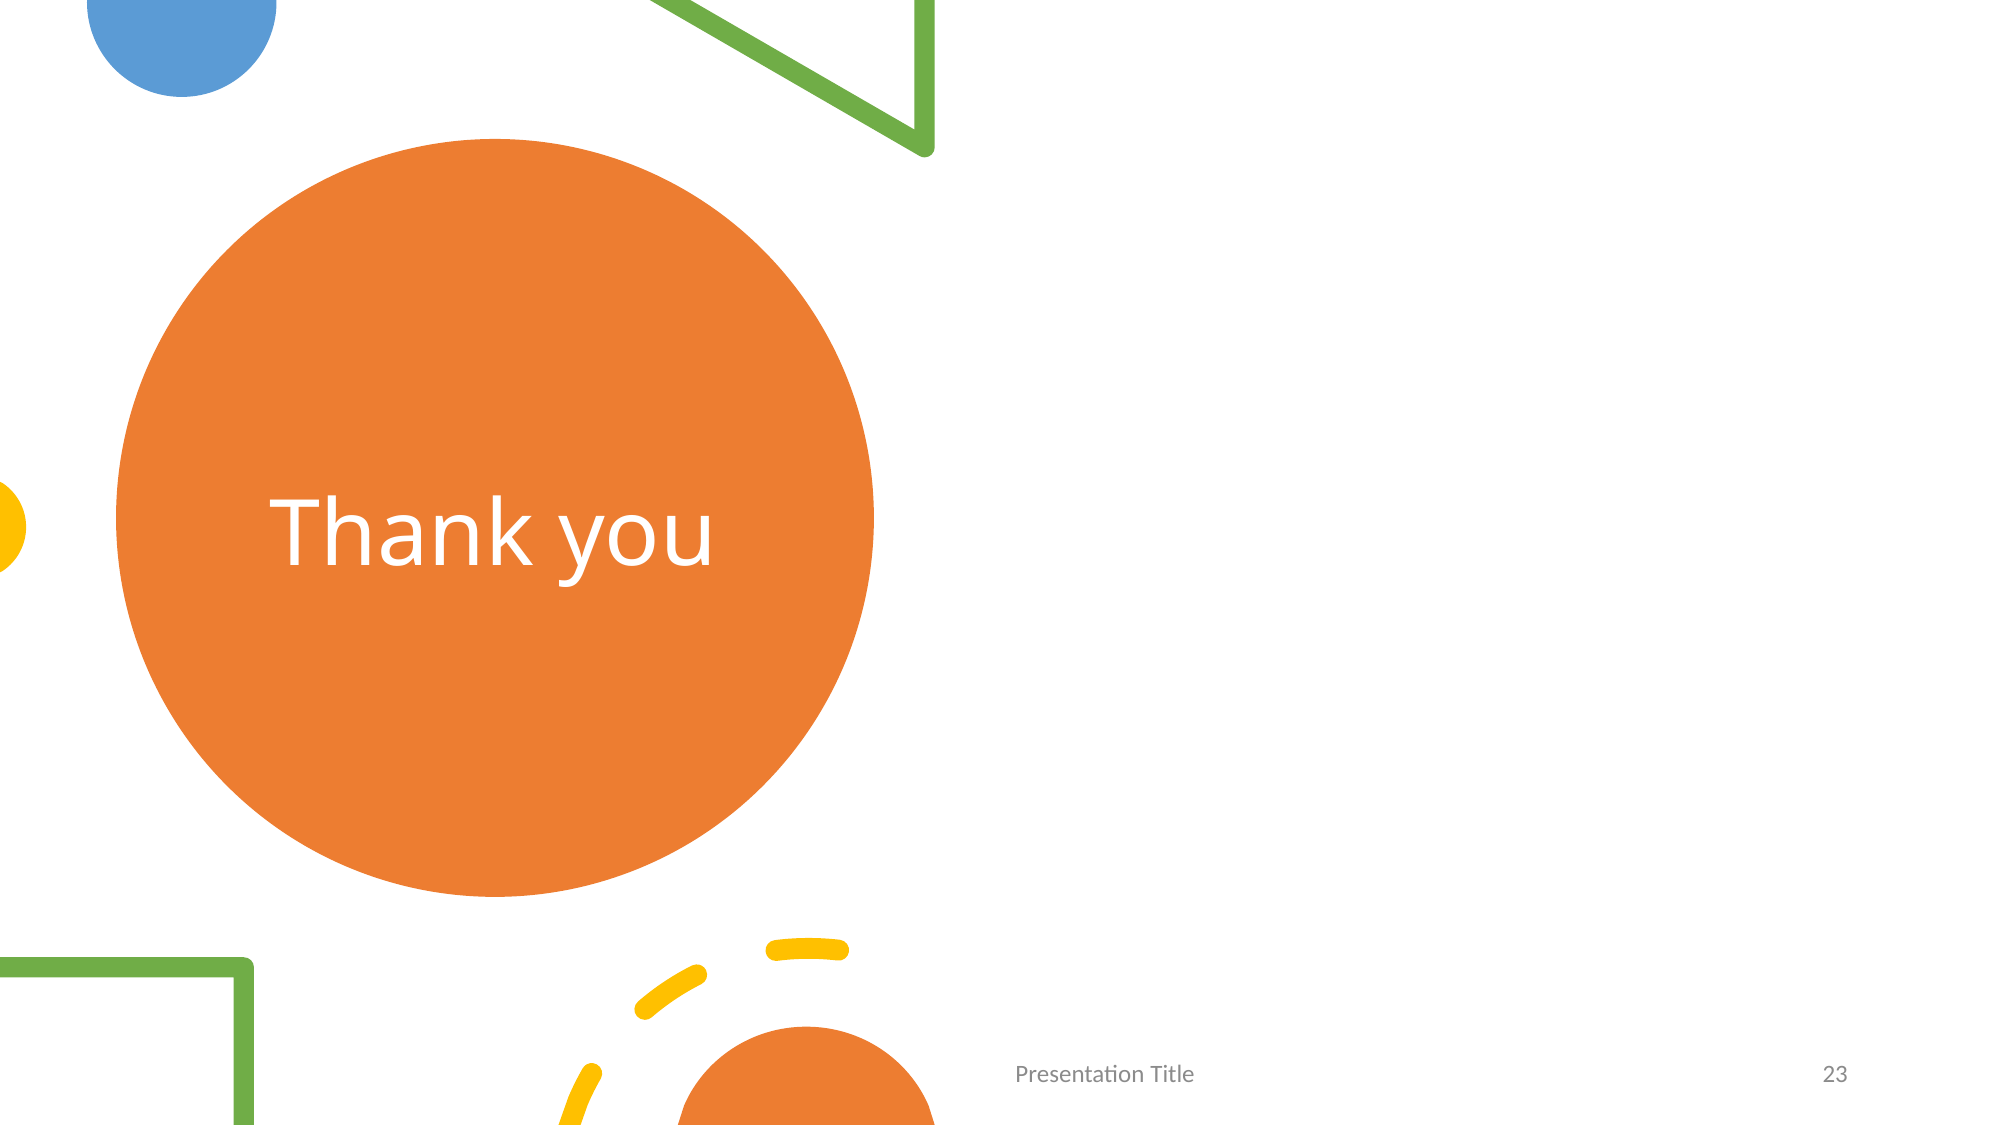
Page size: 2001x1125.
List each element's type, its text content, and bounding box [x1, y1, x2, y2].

title Thank you [228, 202, 759, 870]
footer Presentation Title [1000, 1042, 1676, 1103]
slide_number 23 [1723, 1042, 1863, 1103]
